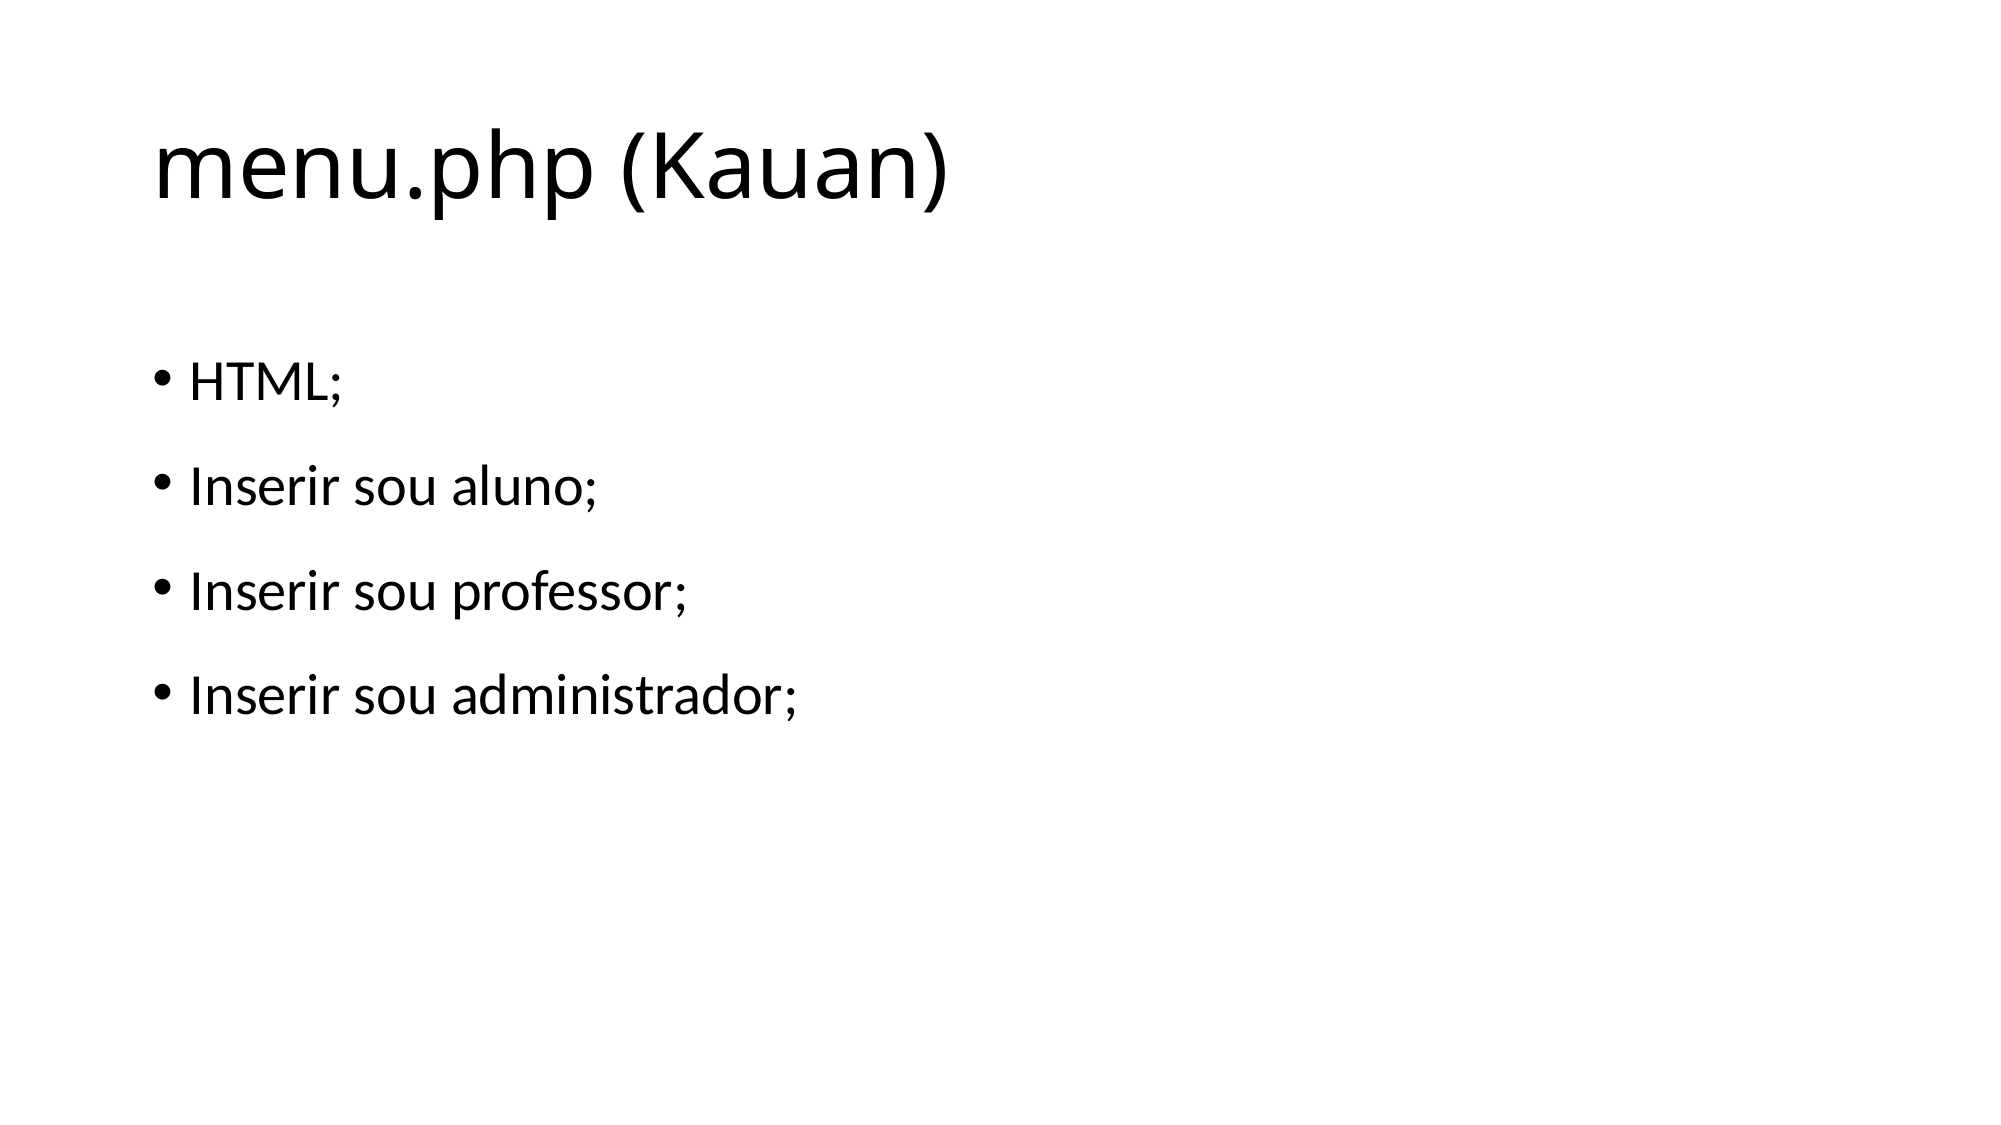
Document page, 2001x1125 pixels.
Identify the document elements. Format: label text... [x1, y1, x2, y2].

list HTML; Inserir sou aluno; Inserir sou professor; Inserir sou administrador; [137, 299, 1863, 1014]
title menu.php (Kauan) [137, 59, 1863, 278]
